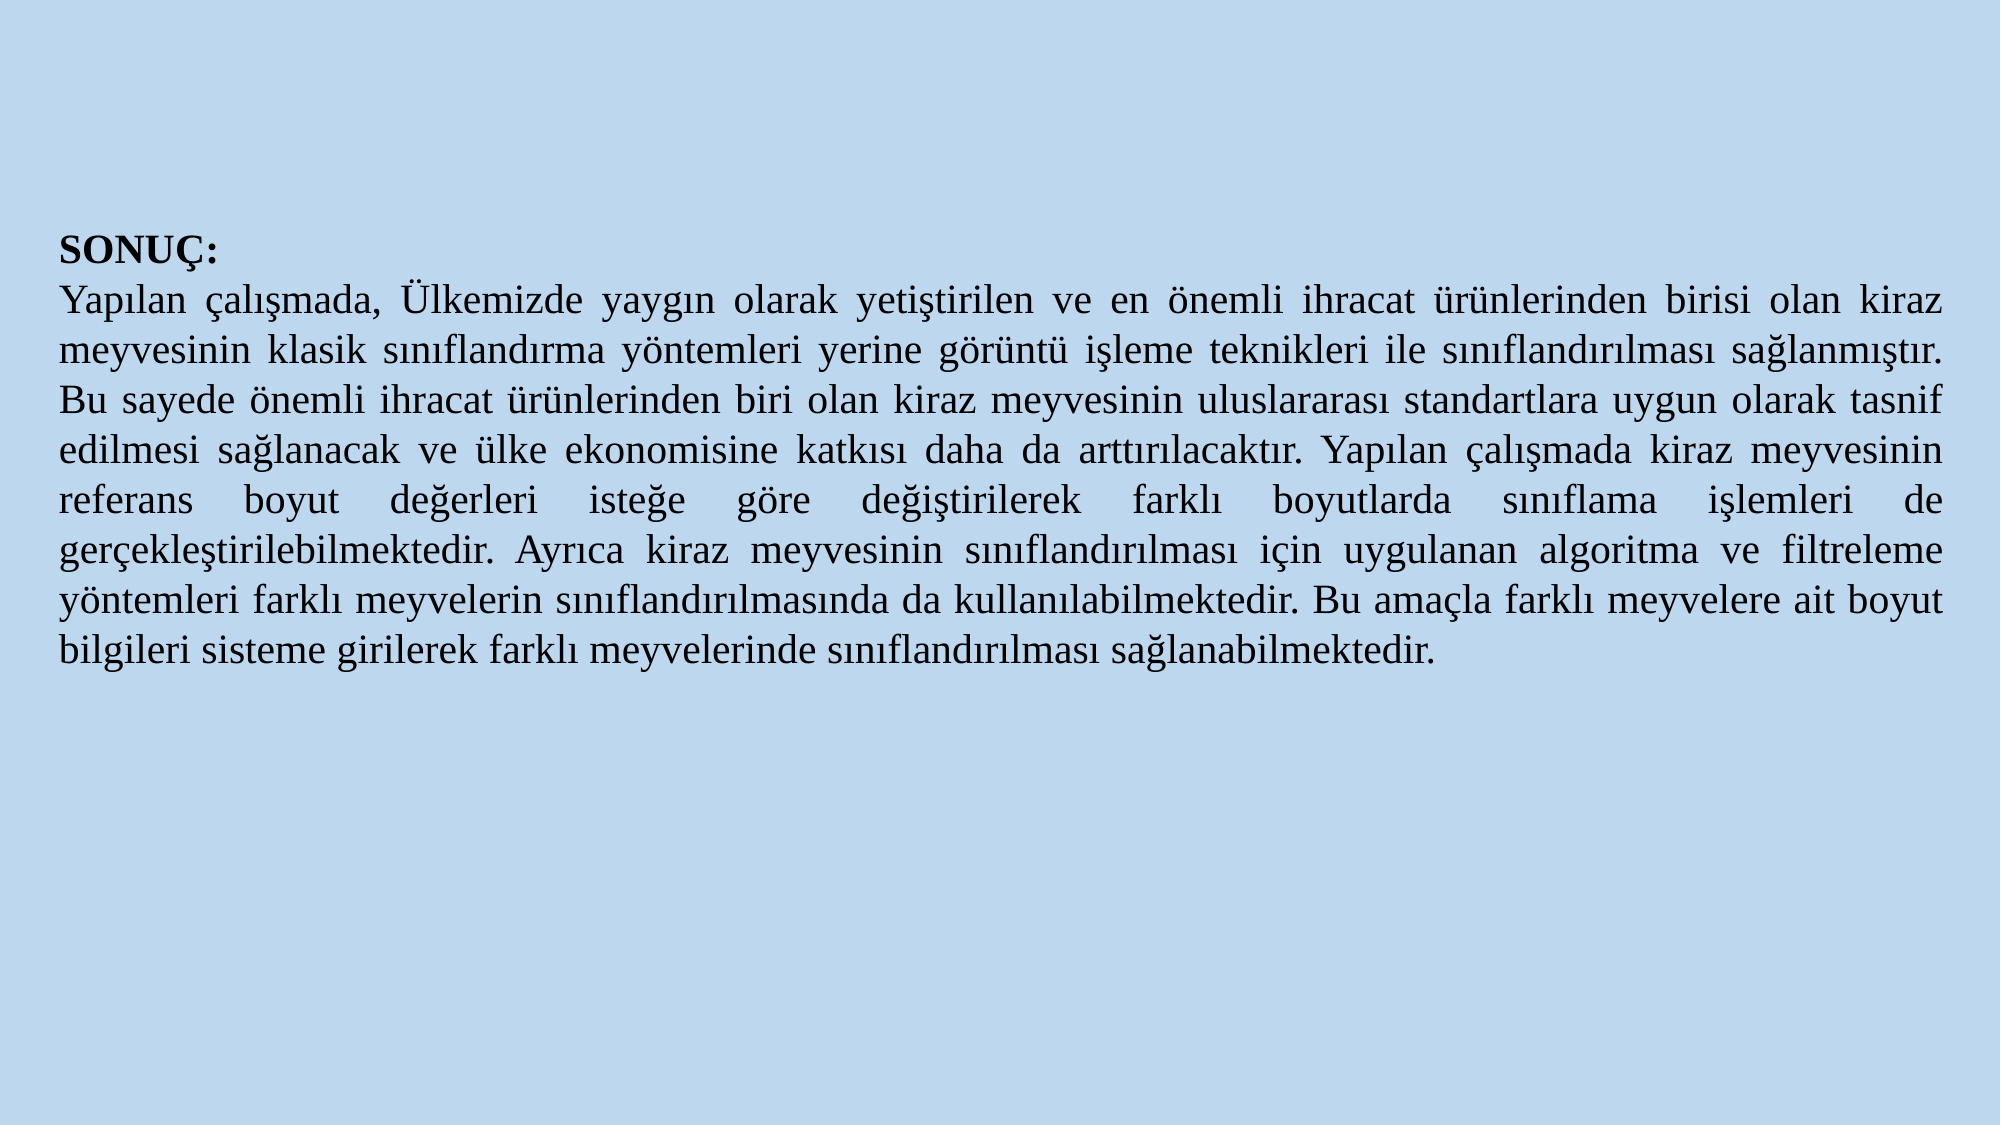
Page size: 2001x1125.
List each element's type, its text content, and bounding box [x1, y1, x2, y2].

text_box SONUÇ: Yapılan çalışmada, Ülkemizde yaygın olarak yetiştirilen ve en önemli ihracat ürünlerinden birisi olan kiraz meyvesinin klasik sınıflandırma yöntemleri yerine görüntü işleme teknikleri ile sınıflandırılması sağlanmıştır. Bu sayede önemli ihracat ürünlerinden biri olan kiraz meyvesinin uluslararası standartlara uygun olarak tasnif edilmesi sağlanacak ve ülke ekonomisine katkısı daha da arttırılacaktır. Yapılan çalışmada kiraz meyvesinin referans boyut değerleri isteğe göre değiştirilerek farklı boyutlarda sınıflama işlemleri de gerçekleştirilebilmektedir. Ayrıca kiraz meyvesinin sınıflandırılması için uygulanan algoritma ve filtreleme yöntemleri farklı meyvelerin sınıflandırılmasında da kullanılabilmektedir. Bu amaçla farklı meyvelere ait boyut bilgileri sisteme girilerek farklı meyvelerinde sınıflandırılması sağlanabilmektedir. [44, 214, 1960, 680]
